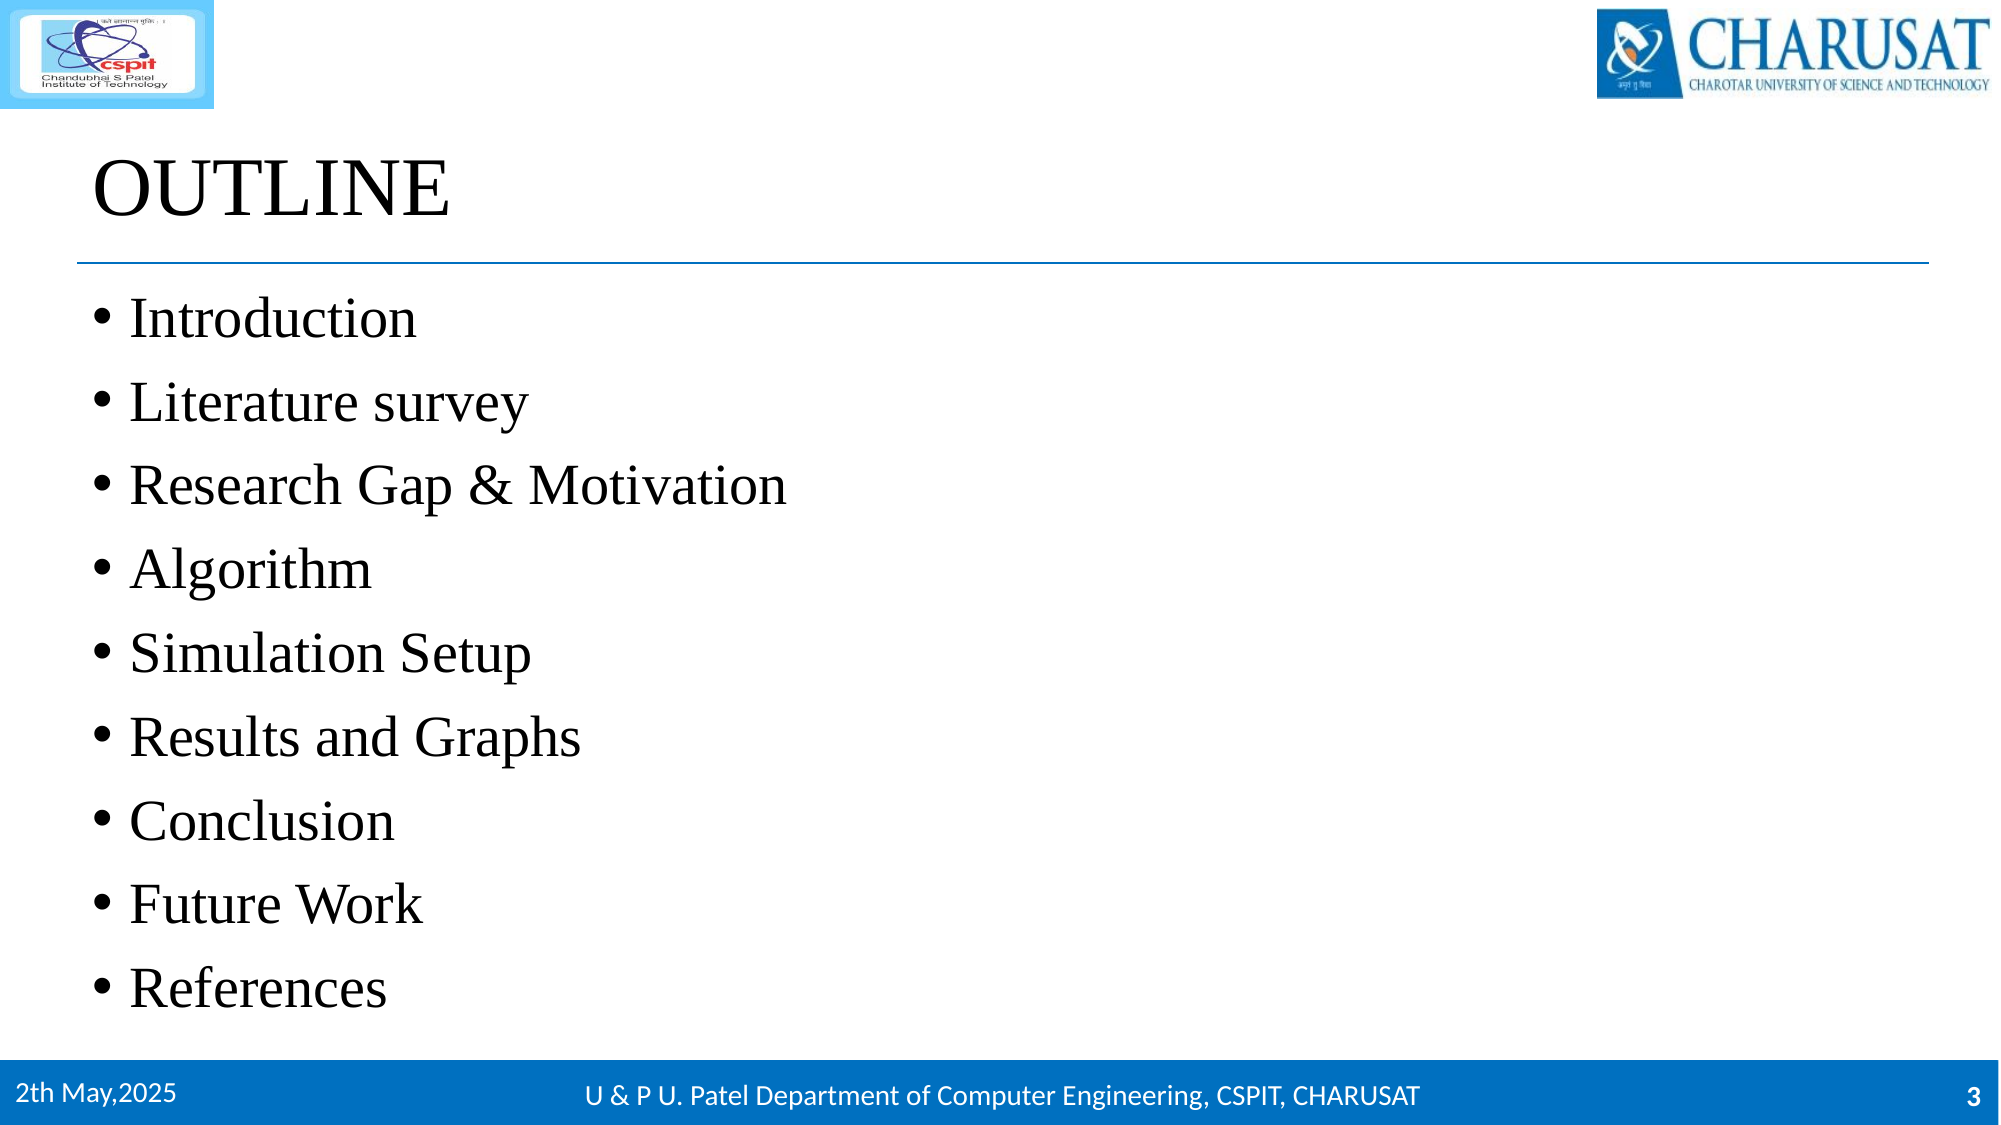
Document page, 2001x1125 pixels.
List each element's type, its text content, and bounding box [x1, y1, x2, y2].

slide_number 3 [1546, 1065, 1997, 1125]
picture [0, 0, 214, 109]
footer U & P U. Patel Department of Computer Engineering, CSPIT, CHARUSAT [453, 1063, 1554, 1124]
list Introduction Literature survey Research Gap & Motivation Algorithm Simulation Setup Results and Graphs Conclusion Future Work References [77, 279, 1930, 1033]
picture [1597, 8, 1992, 99]
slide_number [0, 1060, 450, 1121]
title OUTLINE [77, 116, 1930, 262]
picture [0, 1060, 1999, 1125]
